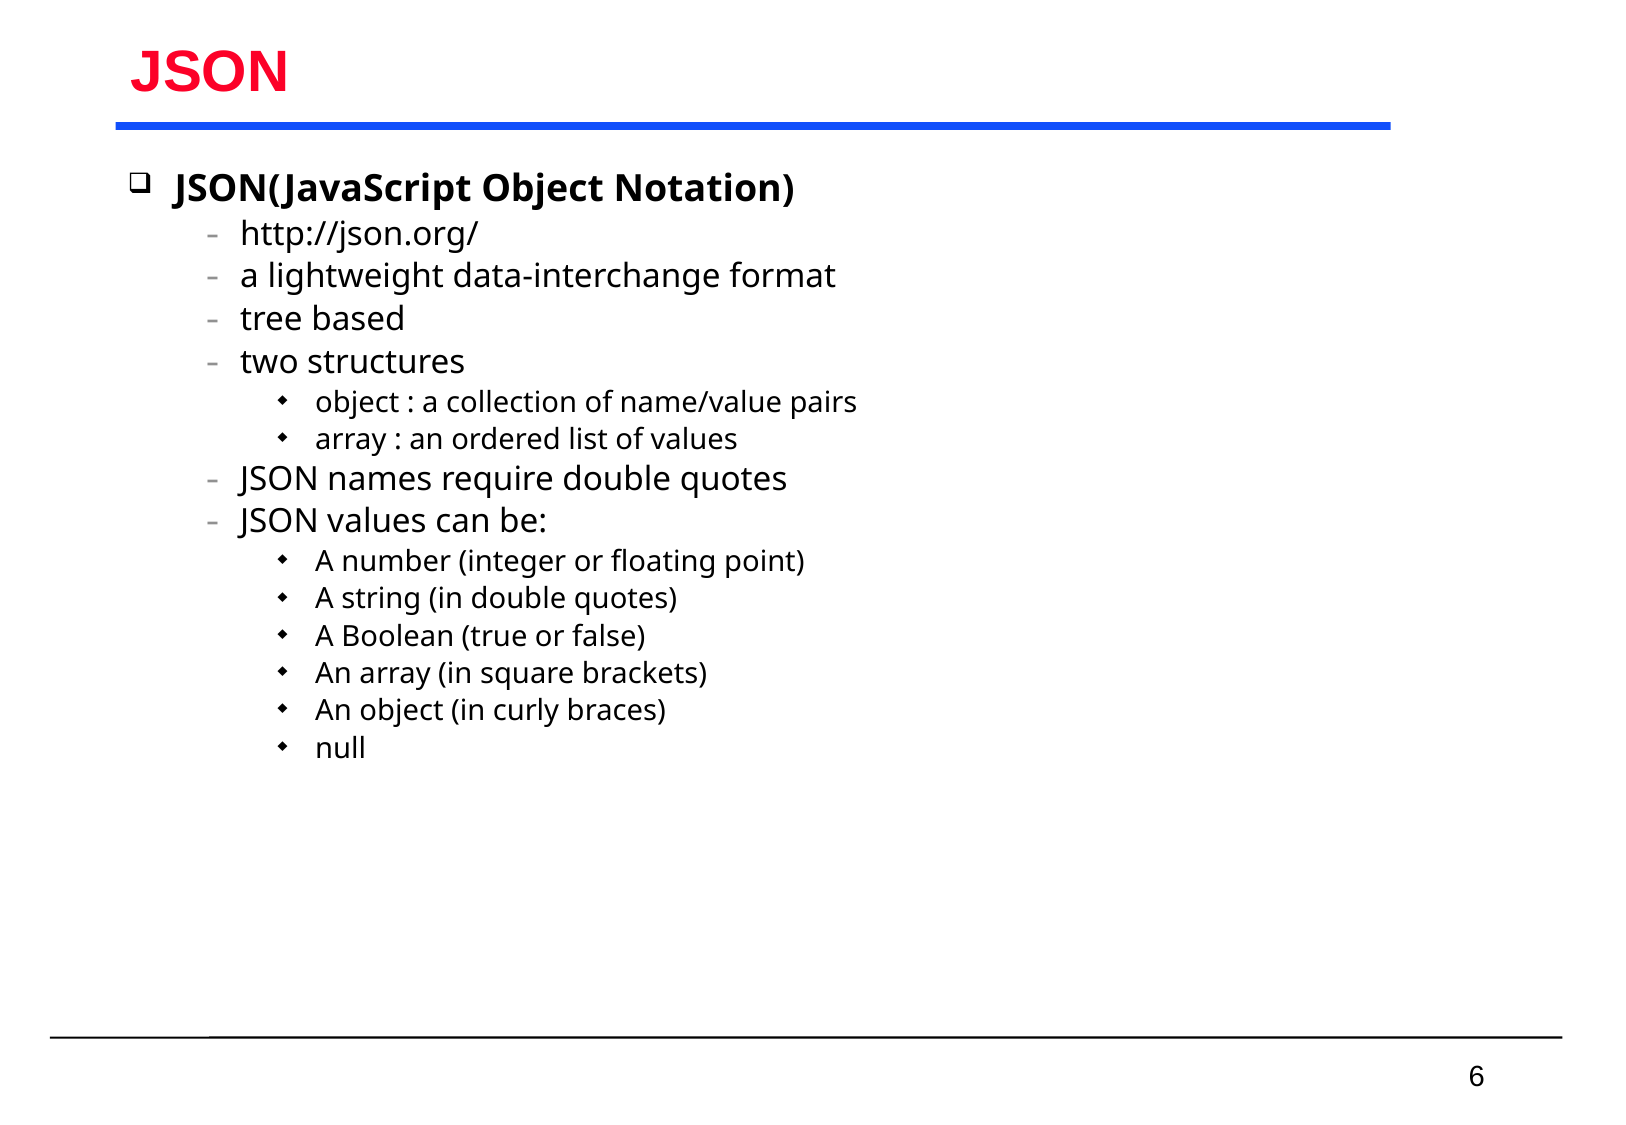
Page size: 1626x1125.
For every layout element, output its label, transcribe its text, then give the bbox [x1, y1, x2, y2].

slide_number 6 [1162, 1049, 1501, 1101]
list JSON(JavaScript Object Notation) http://json.org/ a lightweight data-interchange format tree based two structures object : a collection of name/value pairs array : an ordered list of values JSON names require double quotes JSON values can be: A number (integer or floating point) A string (in double quotes) A Boolean (true or false) An array (in square brackets) An object (in curly braces) null [112, 147, 1513, 1000]
title JSON [115, 25, 1510, 120]
